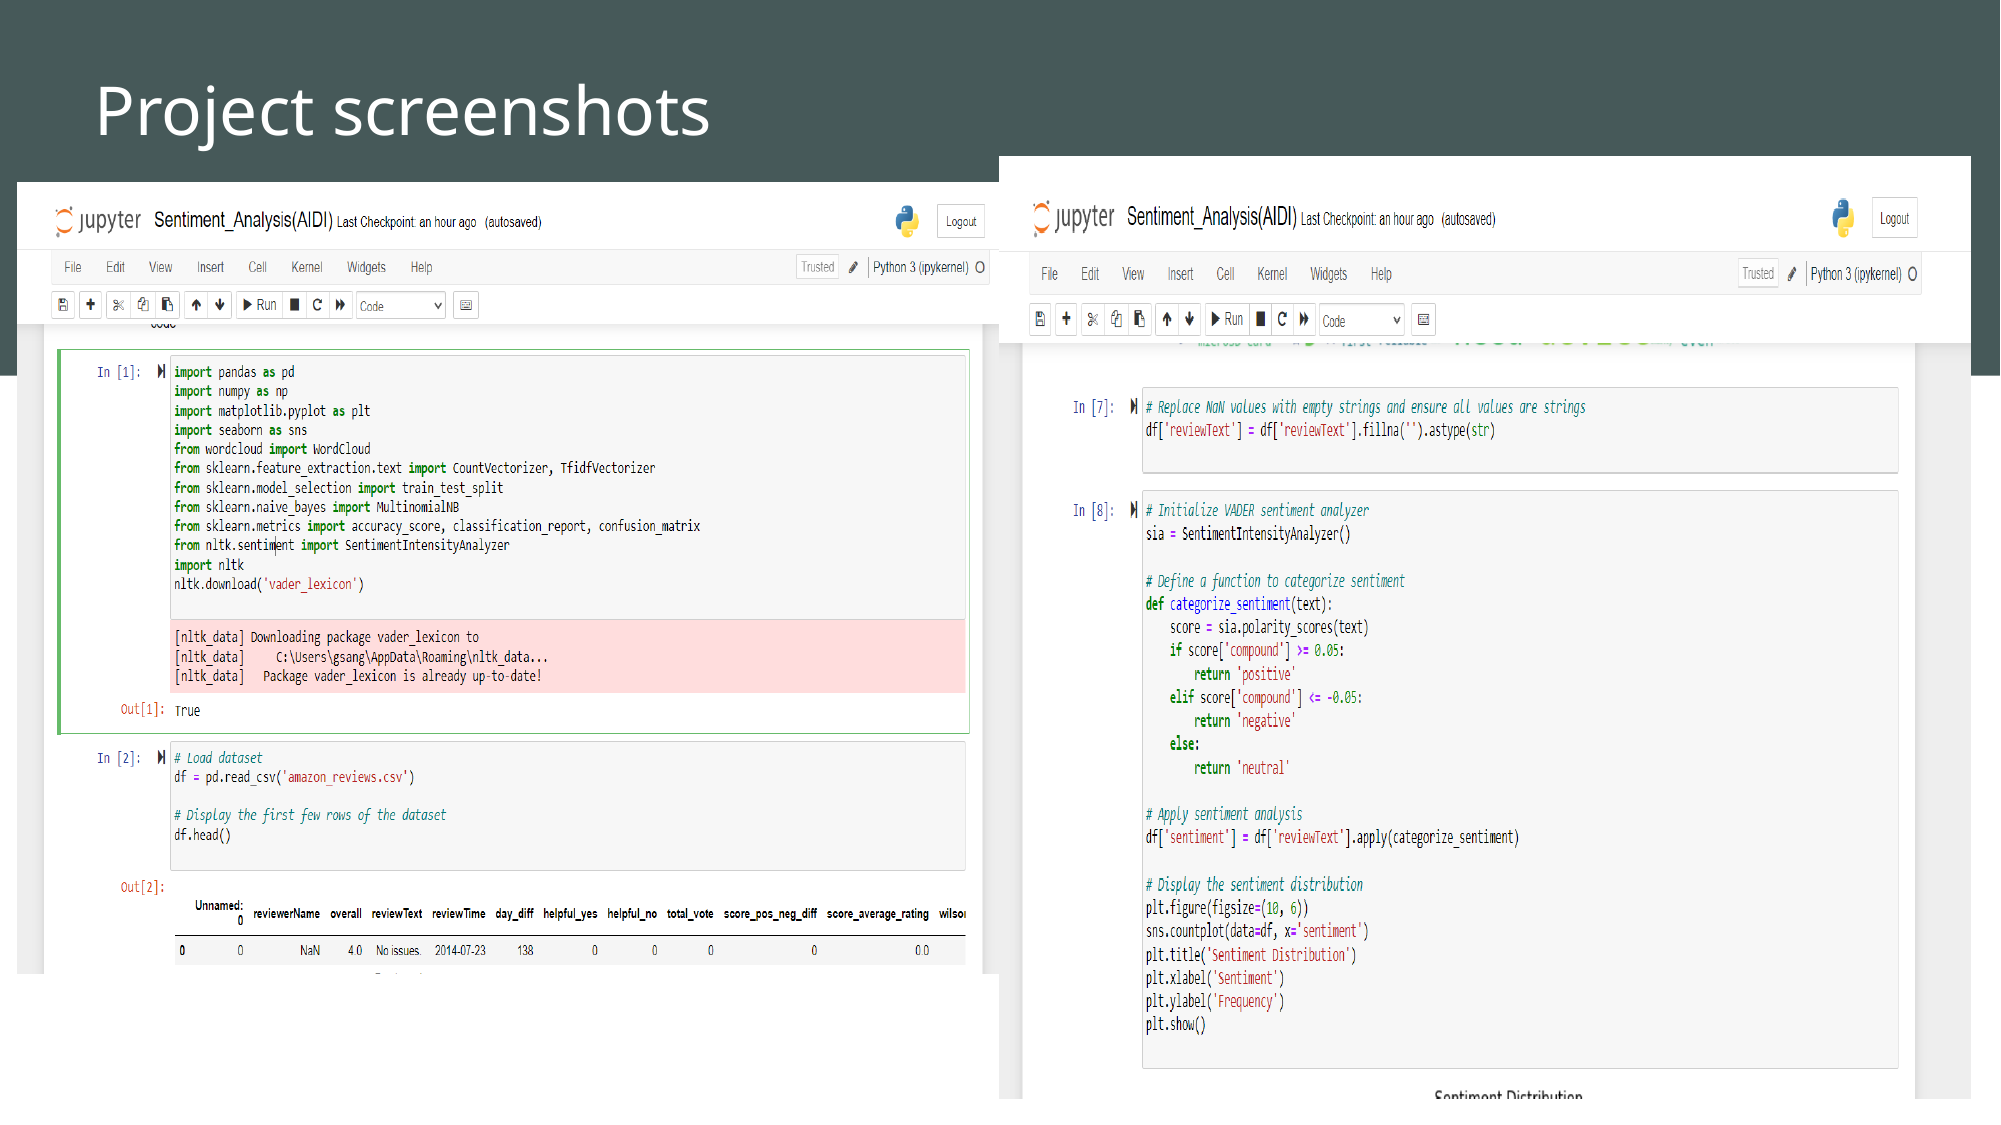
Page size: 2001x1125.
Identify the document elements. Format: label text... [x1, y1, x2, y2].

title Project screenshots [79, 59, 1863, 157]
picture [17, 156, 1971, 1099]
